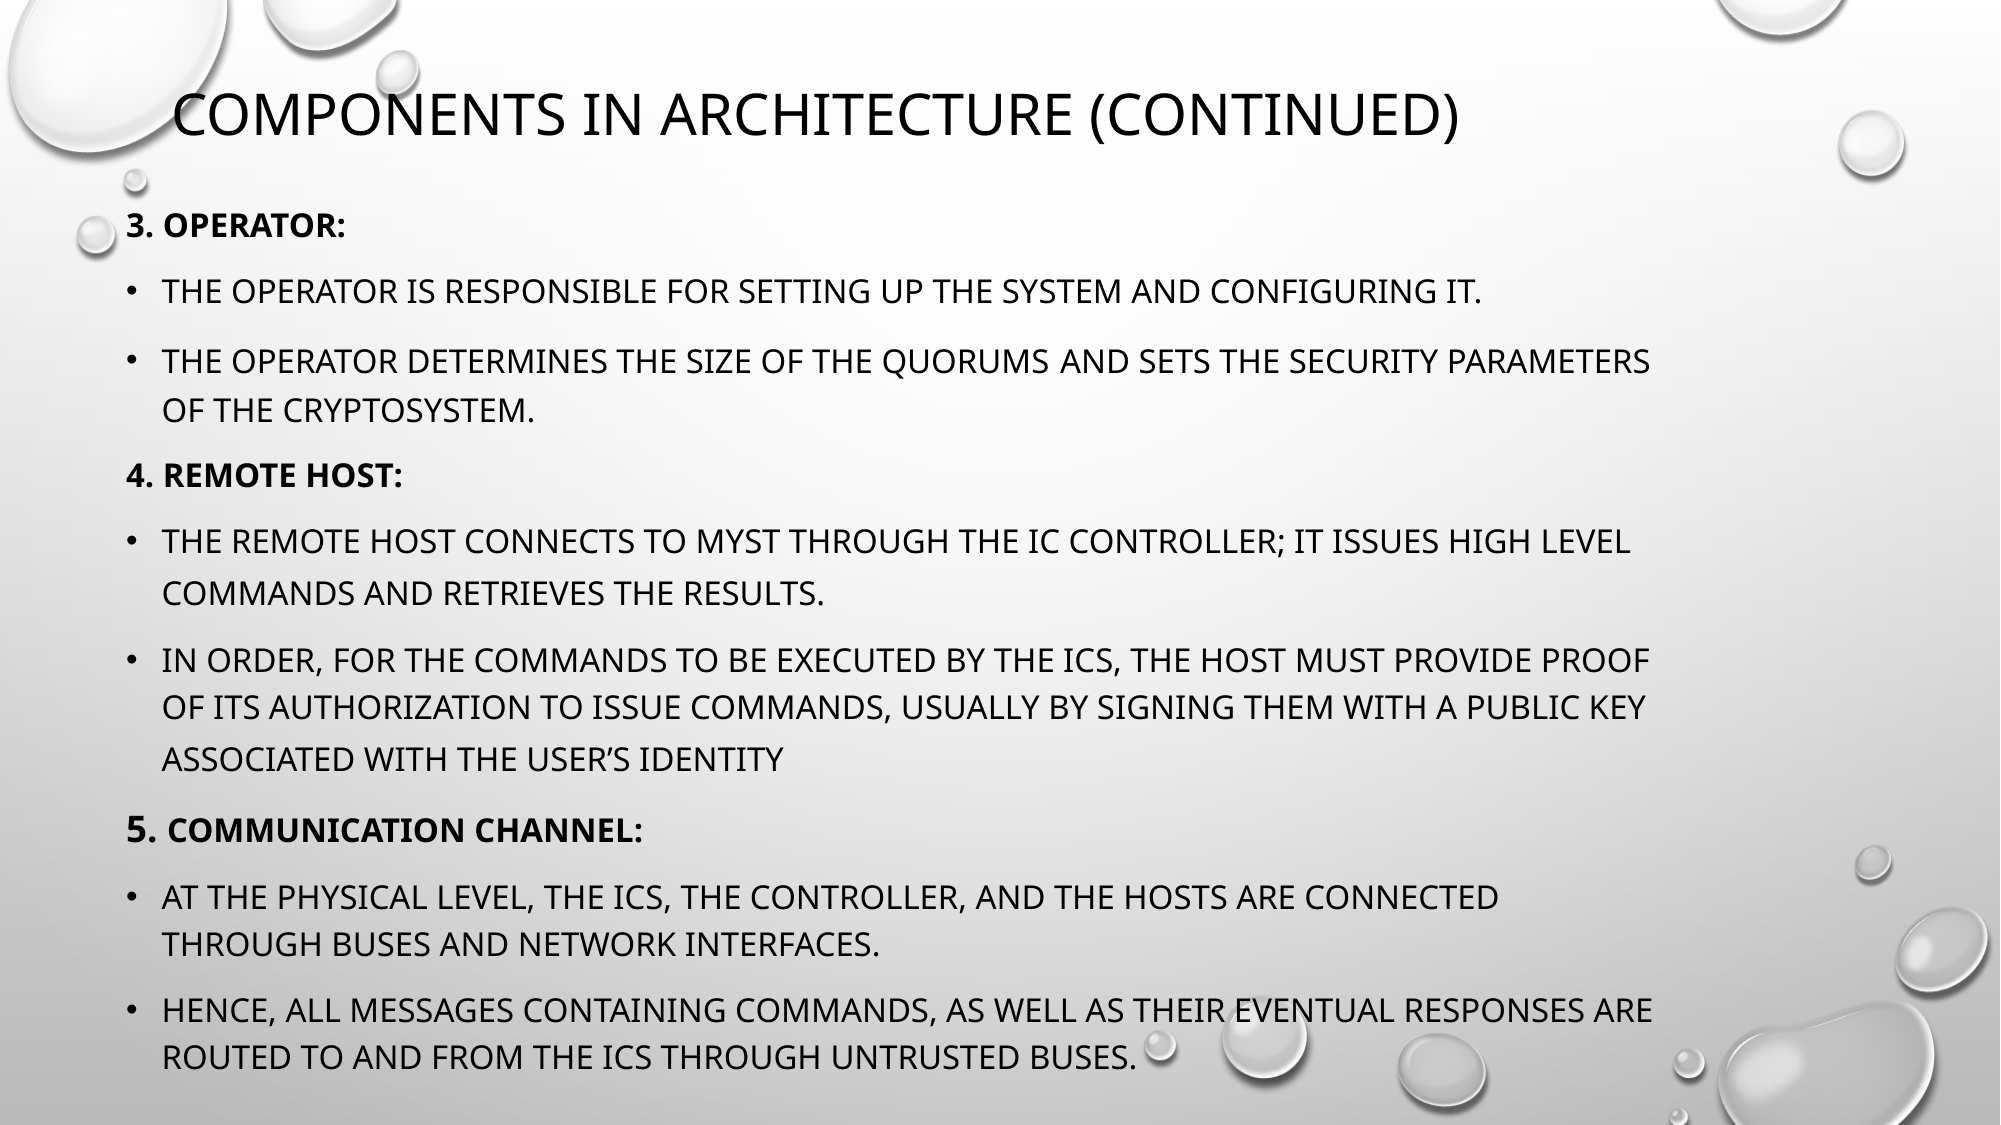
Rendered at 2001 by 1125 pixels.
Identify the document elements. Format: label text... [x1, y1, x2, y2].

picture [0, 0, 2000, 1125]
list 3. Operator: The operator is responsible for setting up the system and configuring it. The operator determines the size of the quorums and sets the security parameters of the cryptosystem. 4. Remote Host: The remote host connects to Myst through the IC controller; it issues high level commands and retrieves the results. In order, for the commands to be executed by the ICs, the host must provide proof of its authorization to issue commands, usually by signing them with a public key associated with the user’s identity 5. Communication channel: At the physical level, the ICs, the controller, and the hosts are connected through buses and network interfaces. Hence, all messages containing commands, as well as their eventual responses are routed to and from the ICs through untrusted buses. [111, 184, 1683, 1094]
title Components in Architecture (Continued) [111, 51, 1522, 183]
